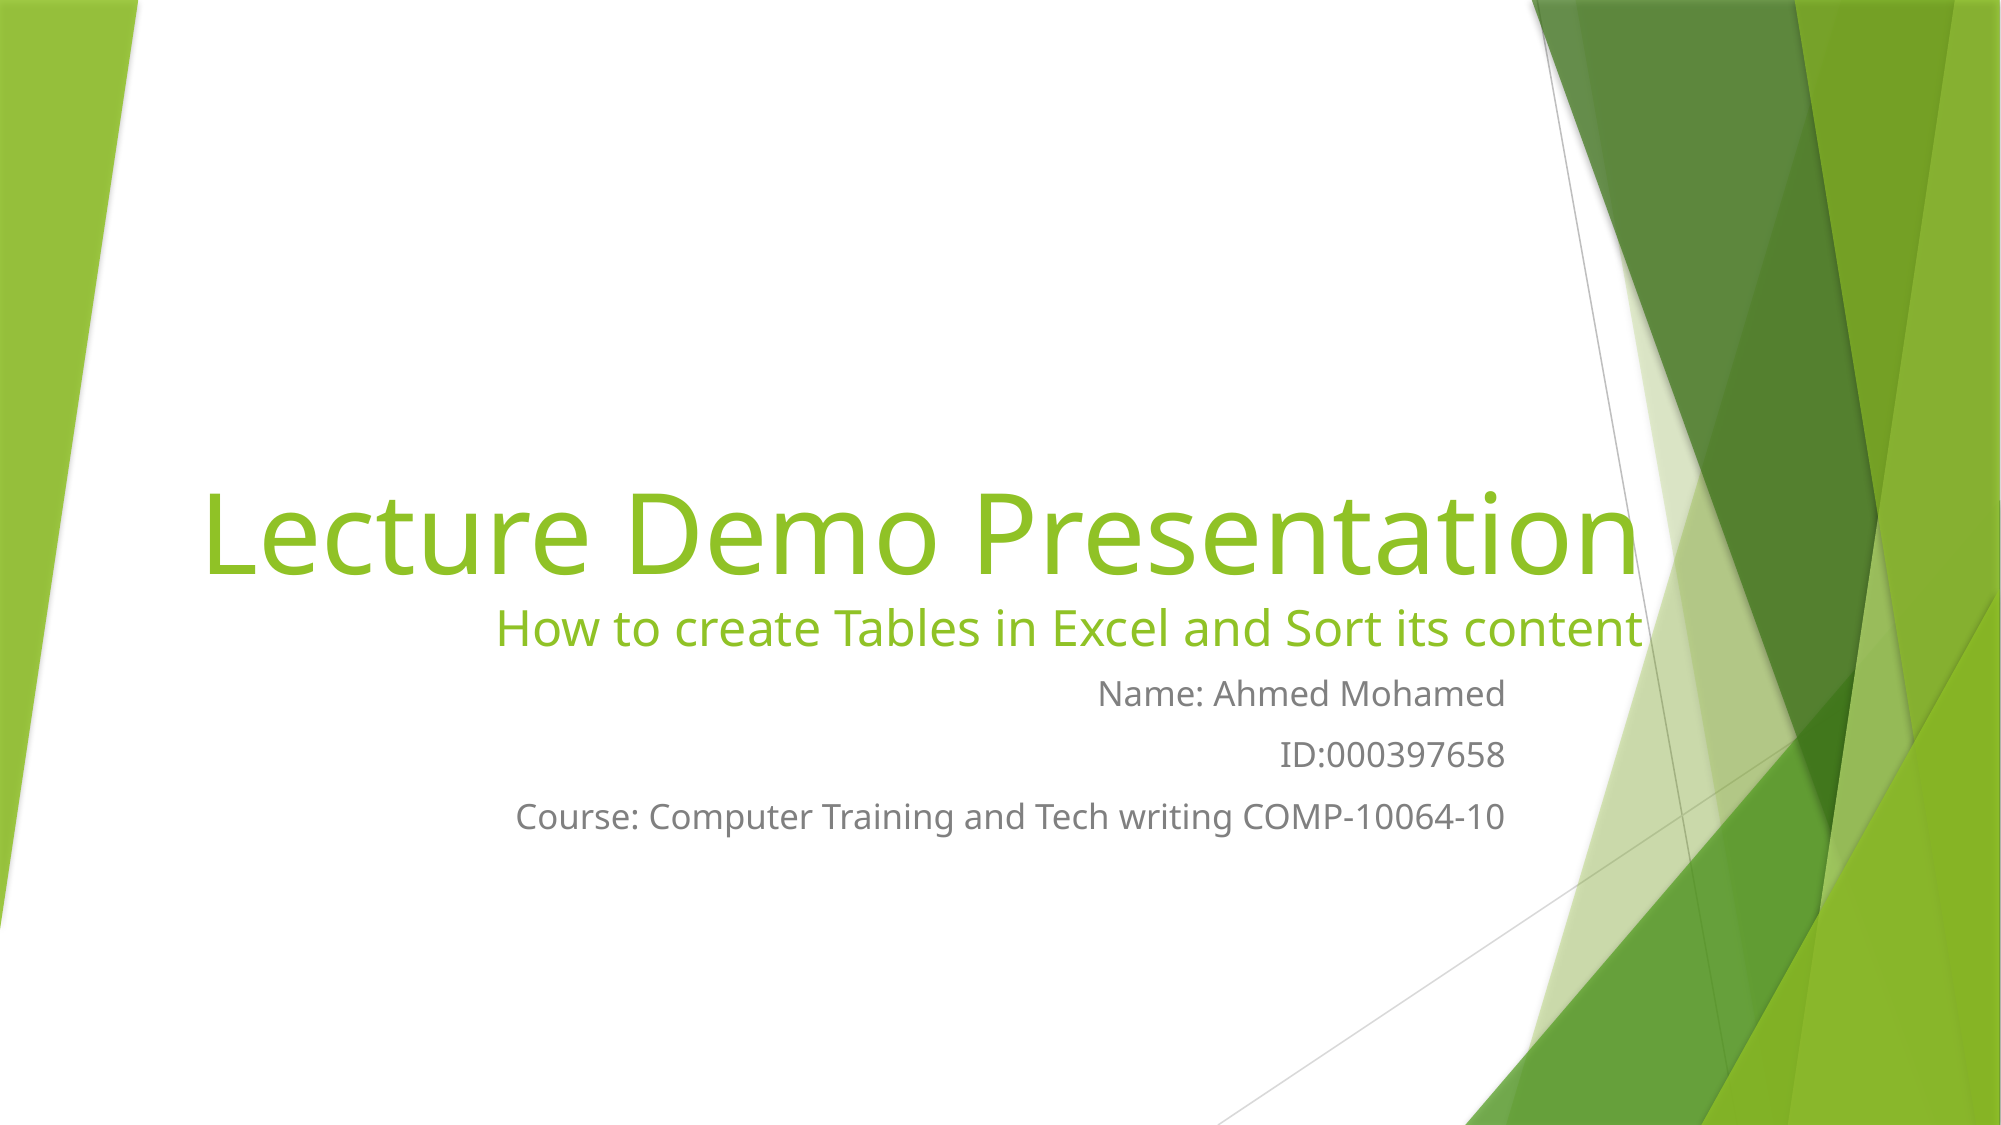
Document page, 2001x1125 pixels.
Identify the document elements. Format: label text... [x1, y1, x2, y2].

subtitle Name: Ahmed Mohamed ID:000397658 Course: Computer Training and Tech writing COMP-10064-10 [247, 664, 1522, 845]
title Lecture Demo Presentation How to create Tables in Excel and Sort its content [151, 394, 1660, 665]
